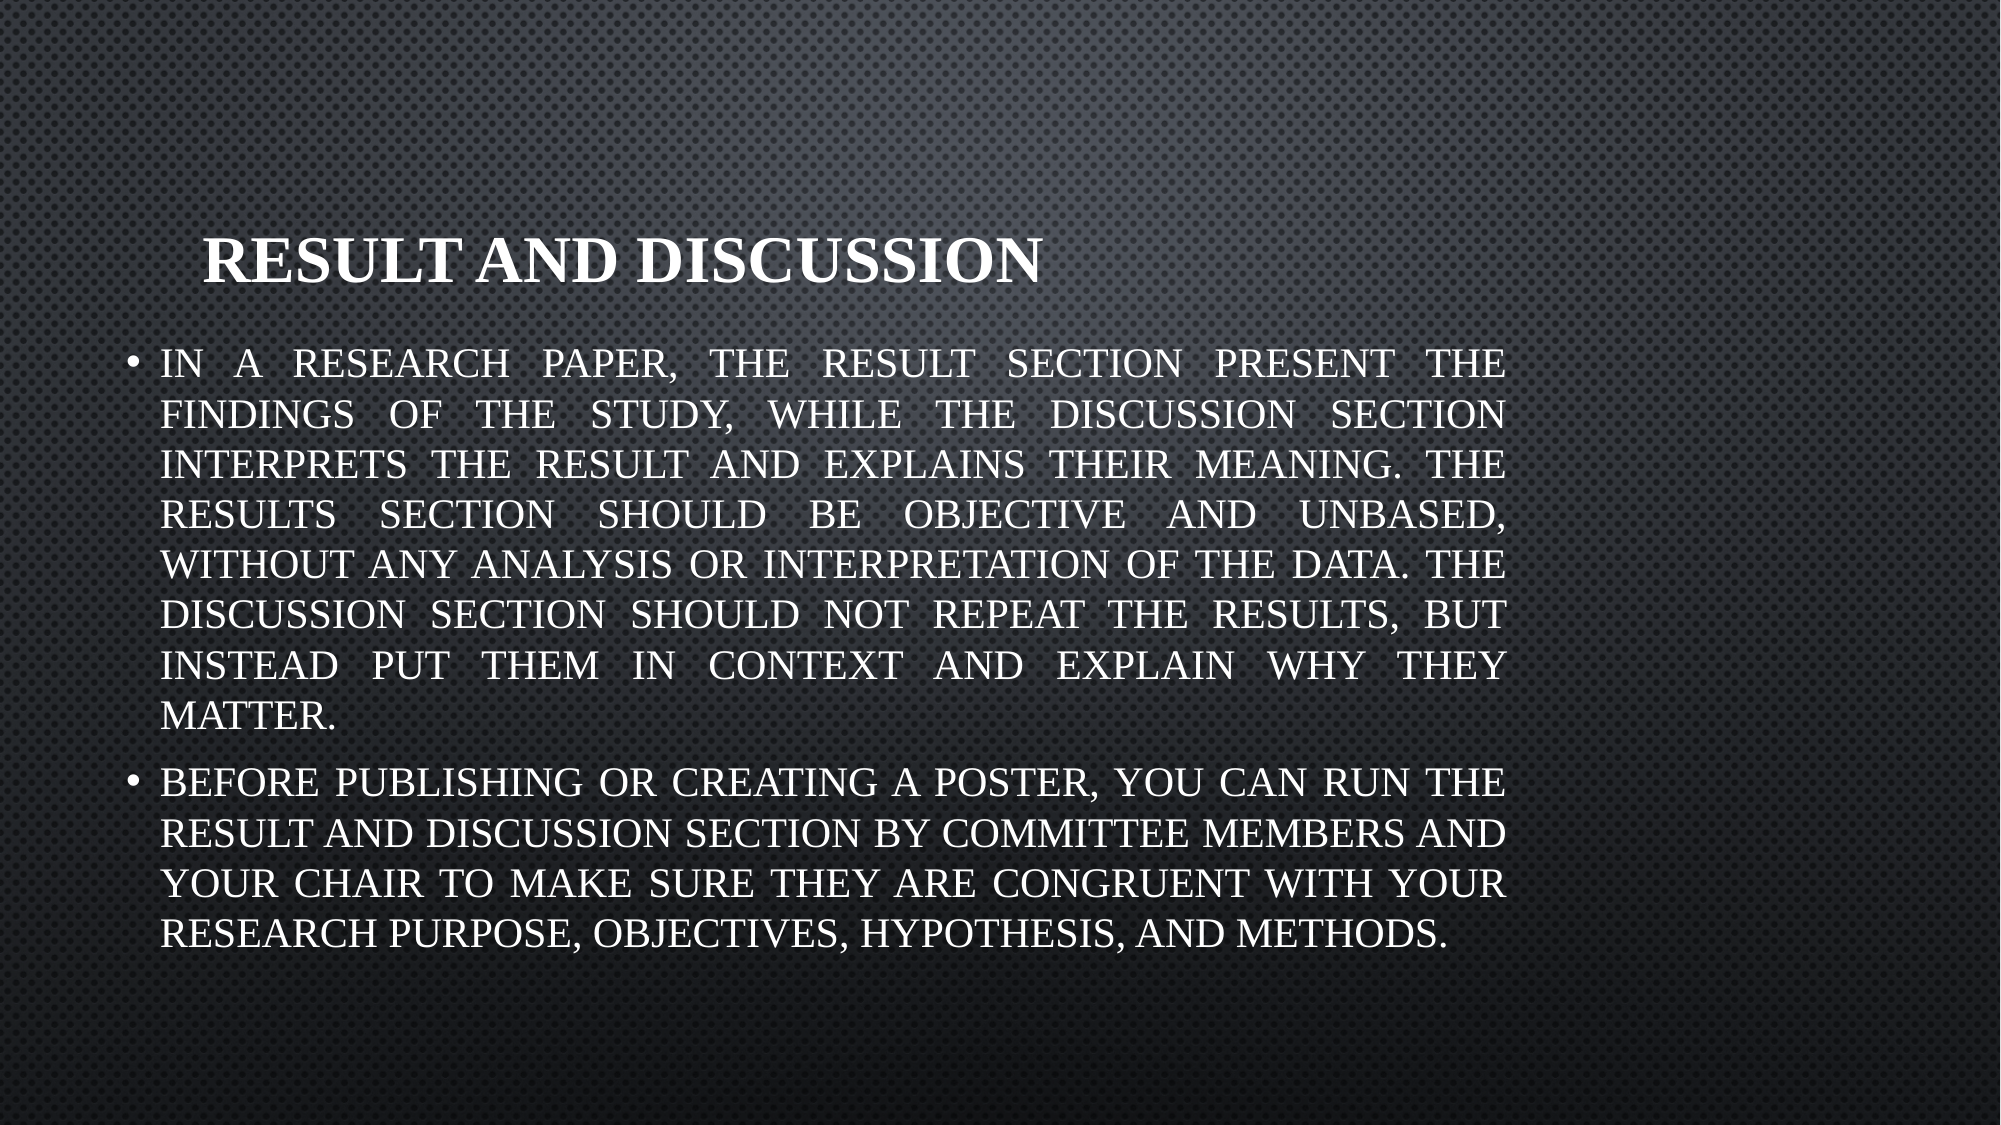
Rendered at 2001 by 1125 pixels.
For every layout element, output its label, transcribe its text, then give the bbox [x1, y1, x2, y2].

title RESULT AND DISCUSSION [187, 99, 1813, 413]
list In a research paper, the result section present the findings of the study, while the discussion section interprets the result and explains their meaning. The results section should be objective and unbased, without any analysis or interpretation of the data. The discussion section should not repeat the results, but instead put them in context and explain why they matter. Before publishing or creating a poster, you can run the result and discussion section by committee members and your chair to make sure they are congruent with your research purpose, objectives, hypothesis, and methods. [111, 233, 1522, 991]
